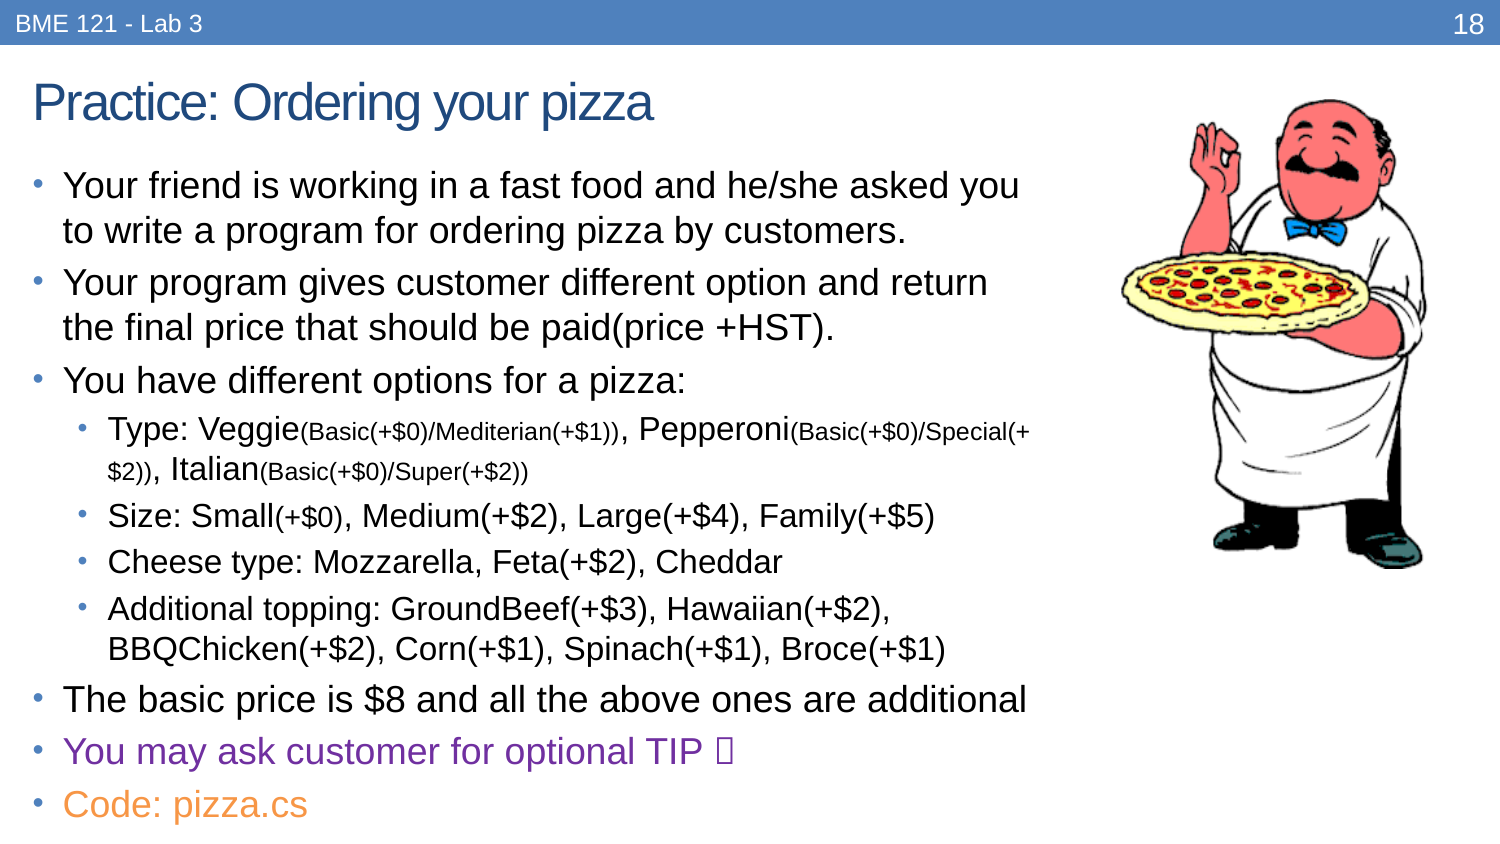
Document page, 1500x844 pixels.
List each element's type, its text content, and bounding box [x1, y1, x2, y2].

title Practice: Ordering your pizza [17, 60, 1483, 139]
list Your friend is working in a fast food and he/she asked you to write a program for ordering pizza by customers. Your program gives customer different option and return the final price that should be paid(price +HST). You have different options for a pizza: Type: Veggie(Basic(+$0)/Mediterian(+$1)), Pepperoni(Basic(+$0)/Special(+$2)), Italian(Basic(+$0)/Super(+$2)) Size: Small(+$0), Medium(+$2), Large(+$4), Family(+$5) Cheese type: Mozzarella, Feta(+$2), Cheddar Additional topping: GroundBeef(+$3), Hawaiian(+$2), BBQChicken(+$2), Corn(+$1), Spinach(+$1), Broce(+$1) The basic price is $8 and all the above ones are additional You may ask customer for optional TIP  Code: pizza.cs [17, 153, 1058, 824]
picture [1080, 99, 1469, 569]
slide_number 18 [1325, 2, 1500, 43]
footer BME 121 - Lab 3 [0, 2, 1166, 43]
